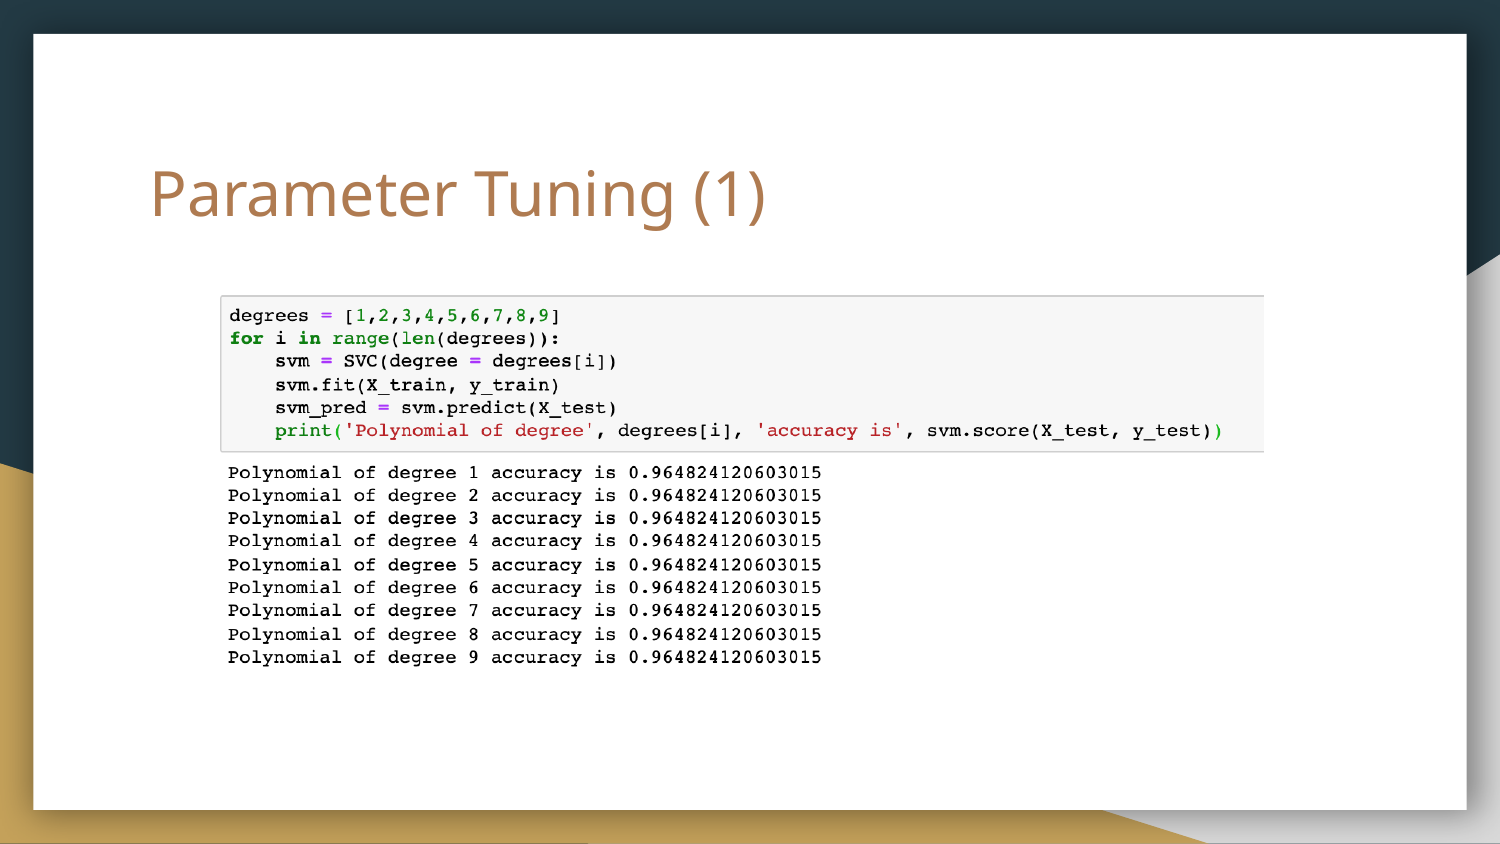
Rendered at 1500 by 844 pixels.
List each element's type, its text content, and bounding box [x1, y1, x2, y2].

picture [218, 295, 1264, 686]
title Parameter Tuning (1) [134, 138, 1366, 296]
